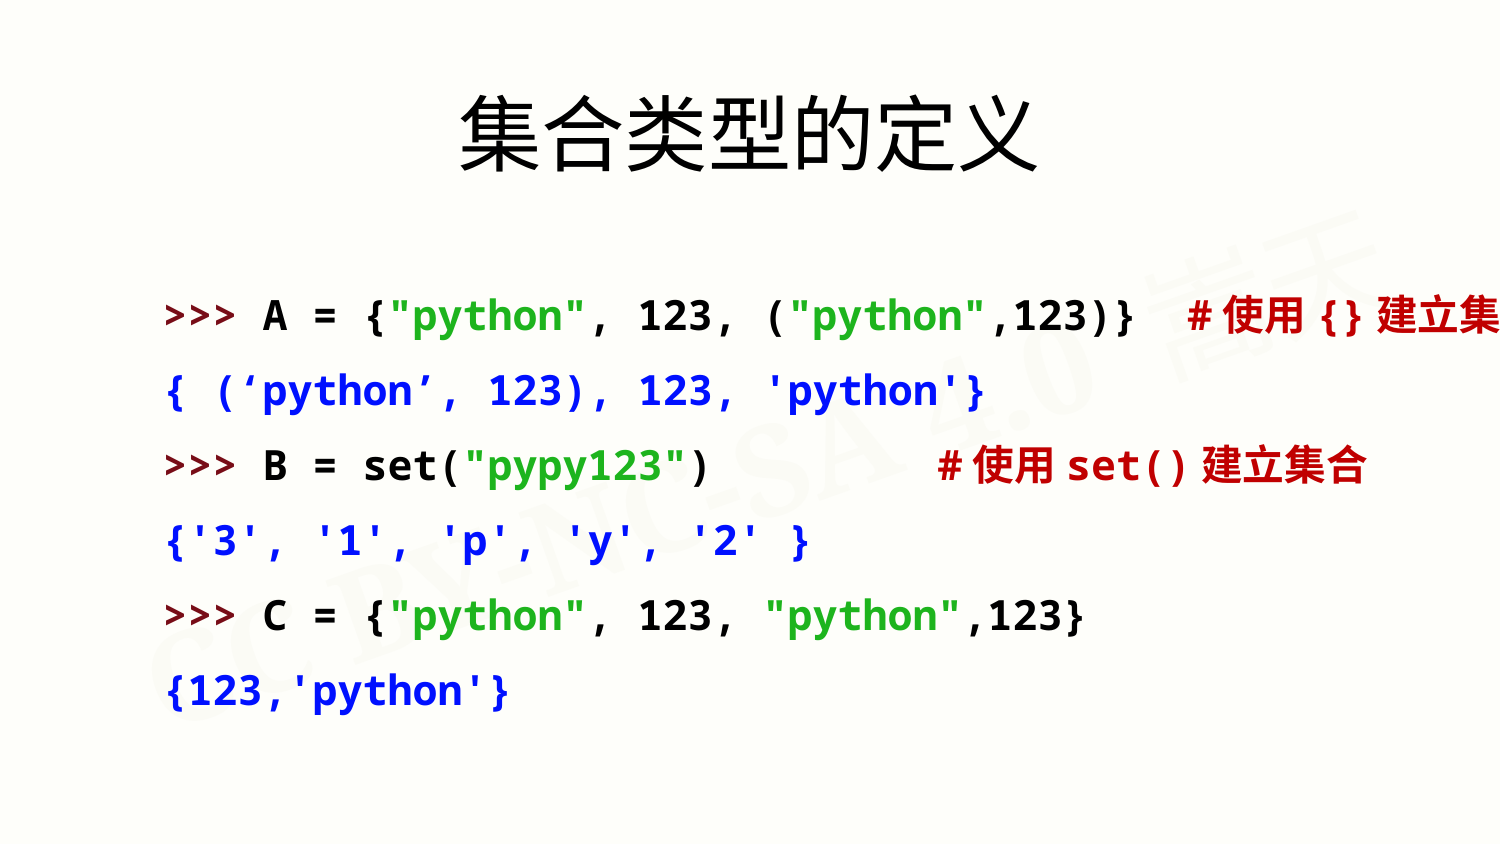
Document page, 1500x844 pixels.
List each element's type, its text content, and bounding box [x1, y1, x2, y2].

text_box >>> A = {"python", 123, ("python",123)} #使用{}建立集合 { (‘python’, 123), 123, 'python'} >>> B = set("pypy123") #使用set()建立集合 {'3', '1', 'p', 'y', '2' } >>> C = {"python", 123, "python",123} {123,'python'} [147, 256, 1365, 729]
text_box 集合类型的定义 [0, 79, 1500, 211]
